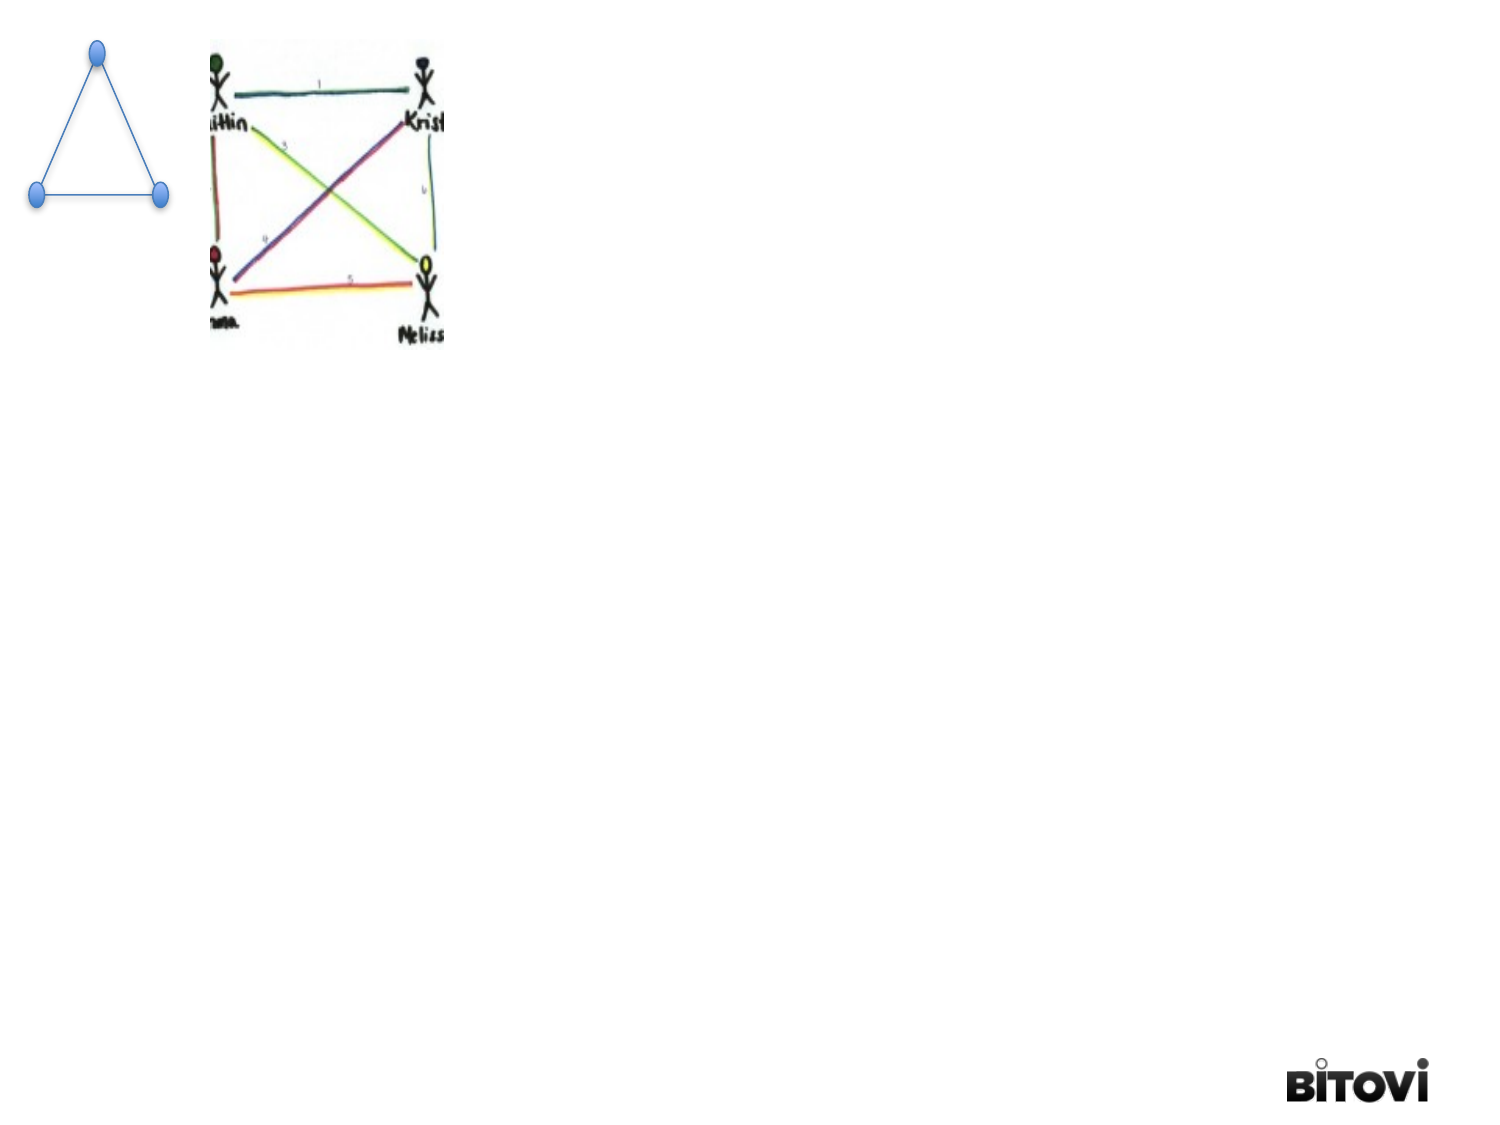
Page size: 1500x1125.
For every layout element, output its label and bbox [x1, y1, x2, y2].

text_box [28, 40, 169, 208]
picture [1287, 1058, 1429, 1104]
picture [210, 39, 444, 351]
